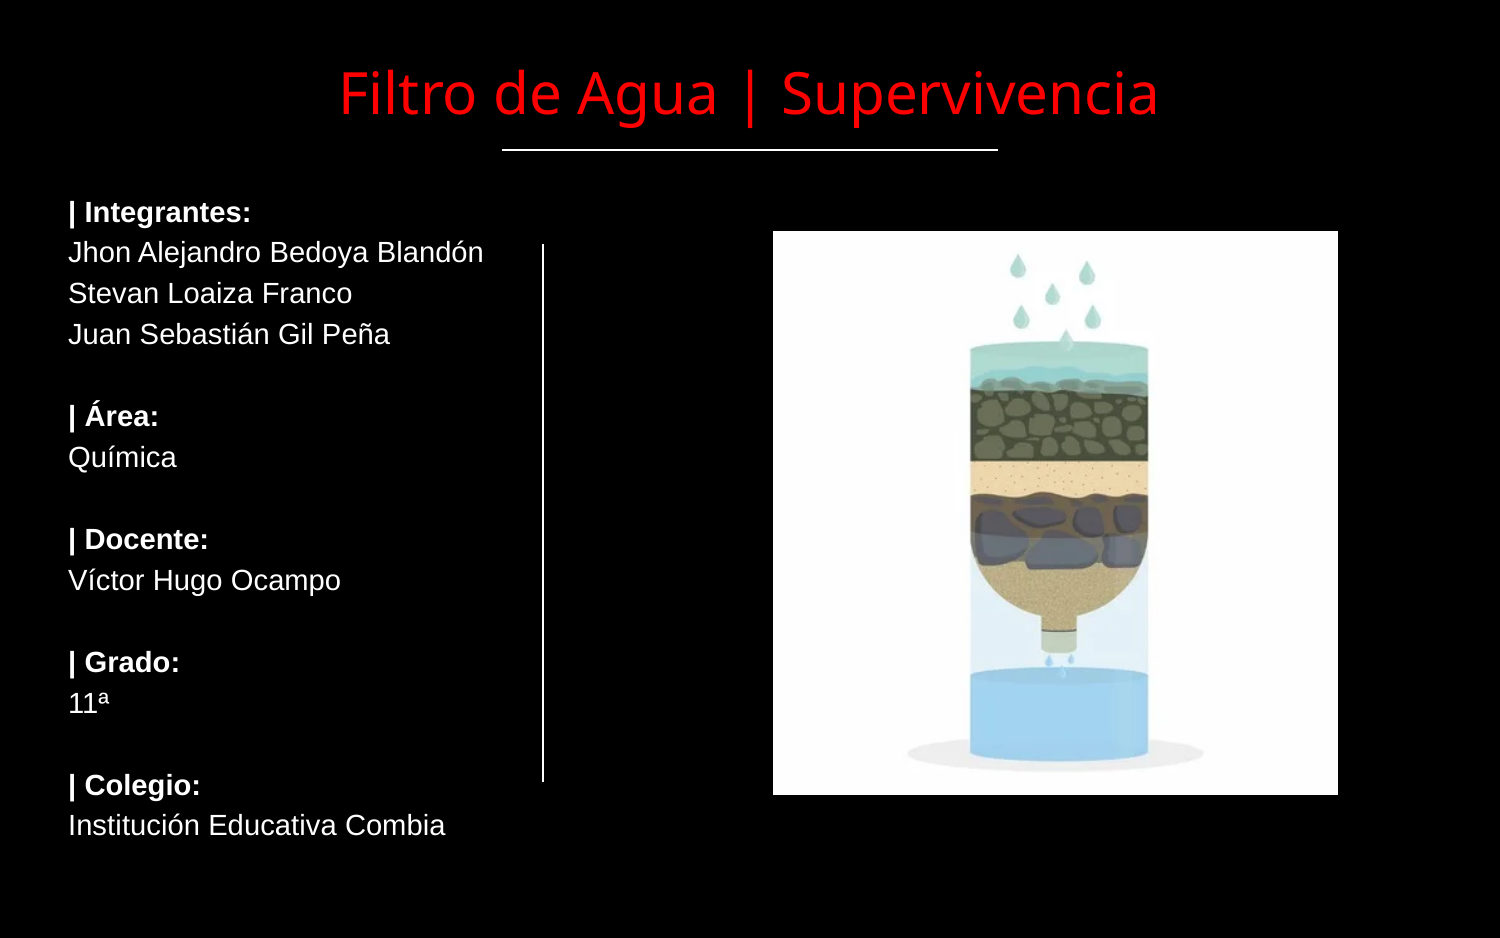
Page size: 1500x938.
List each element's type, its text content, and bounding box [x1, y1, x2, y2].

subtitle | Integrantes: Jhon Alejandro Bedoya Blandón Stevan Loaiza Franco Juan Sebastián Gil Peña | Área: Química | Docente: Víctor Hugo Ocampo | Grado: 11ª | Colegio: Institución Educativa Combia [53, 185, 1459, 906]
picture [773, 230, 1338, 796]
title Filtro de Agua | Supervivencia [112, 31, 1388, 150]
